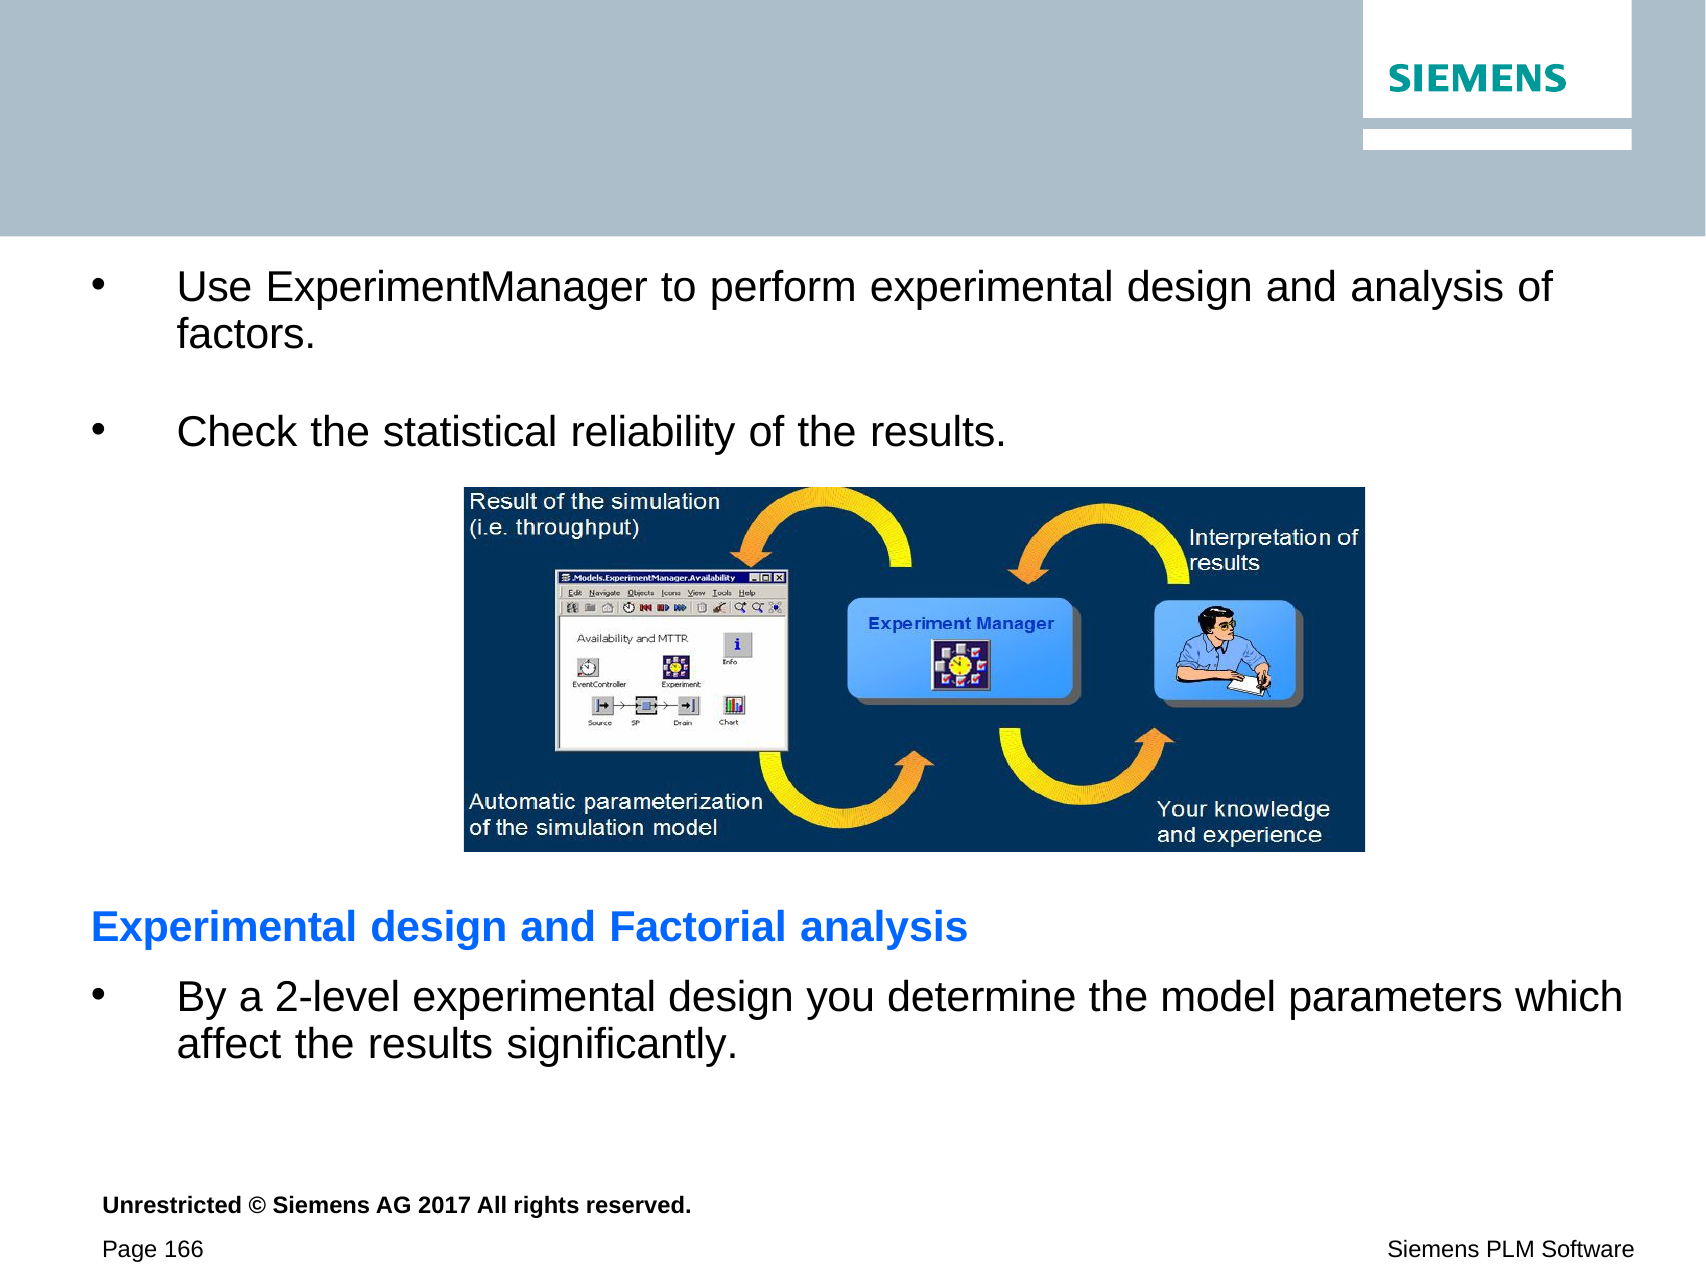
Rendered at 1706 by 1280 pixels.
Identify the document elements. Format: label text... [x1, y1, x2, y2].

text_box Use ExperimentManager to perform experimental design and analysis of factors. Check the statistical reliability of the results. [88, 262, 1568, 455]
text_box [463, 487, 1366, 852]
text_box Experimental design and Factorial analysis By a 2-level experimental design you determine the model parameters which affect the results significantly. [88, 898, 1638, 1068]
